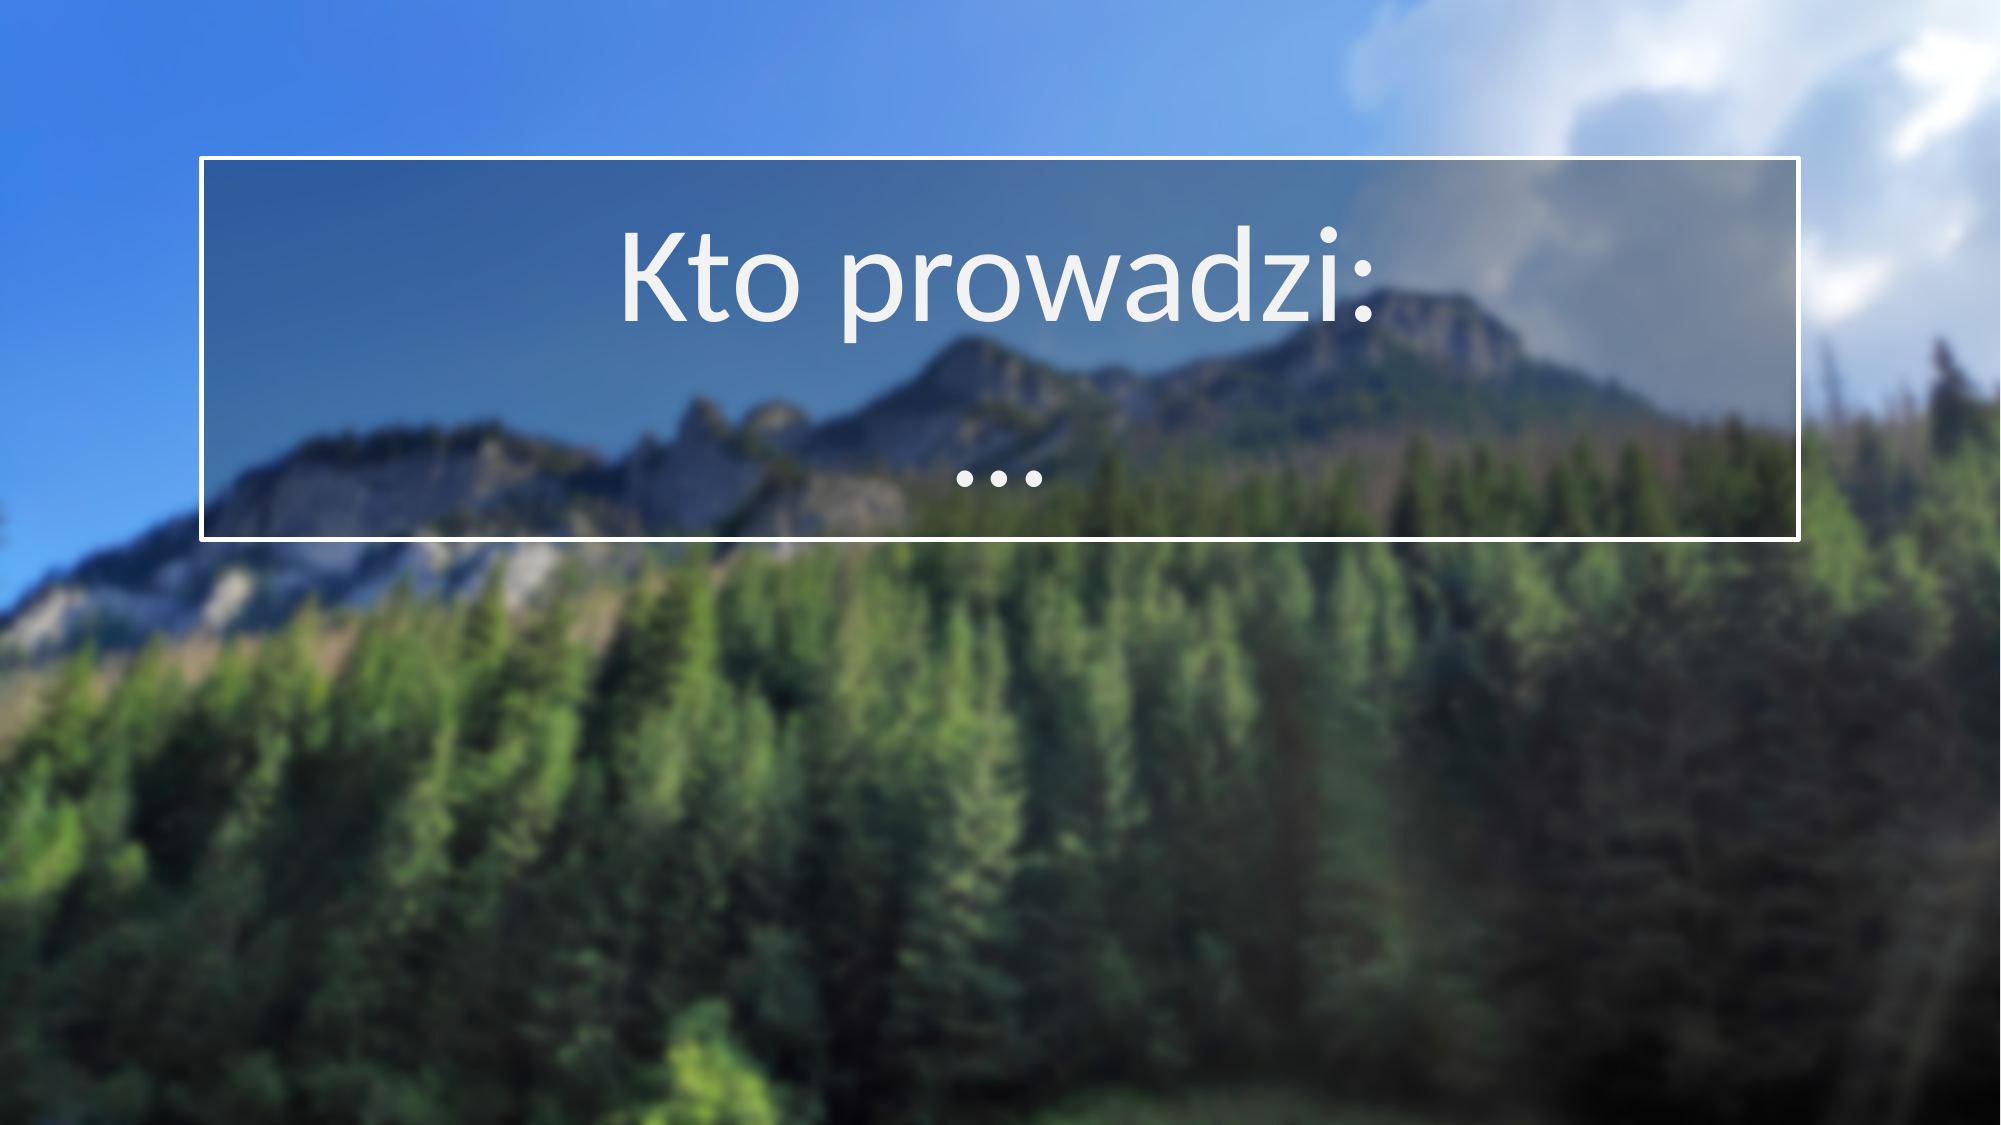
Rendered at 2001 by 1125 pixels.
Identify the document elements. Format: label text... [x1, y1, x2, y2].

text_box Kto prowadzi: … [201, 157, 1799, 540]
picture [0, 0, 2001, 1125]
